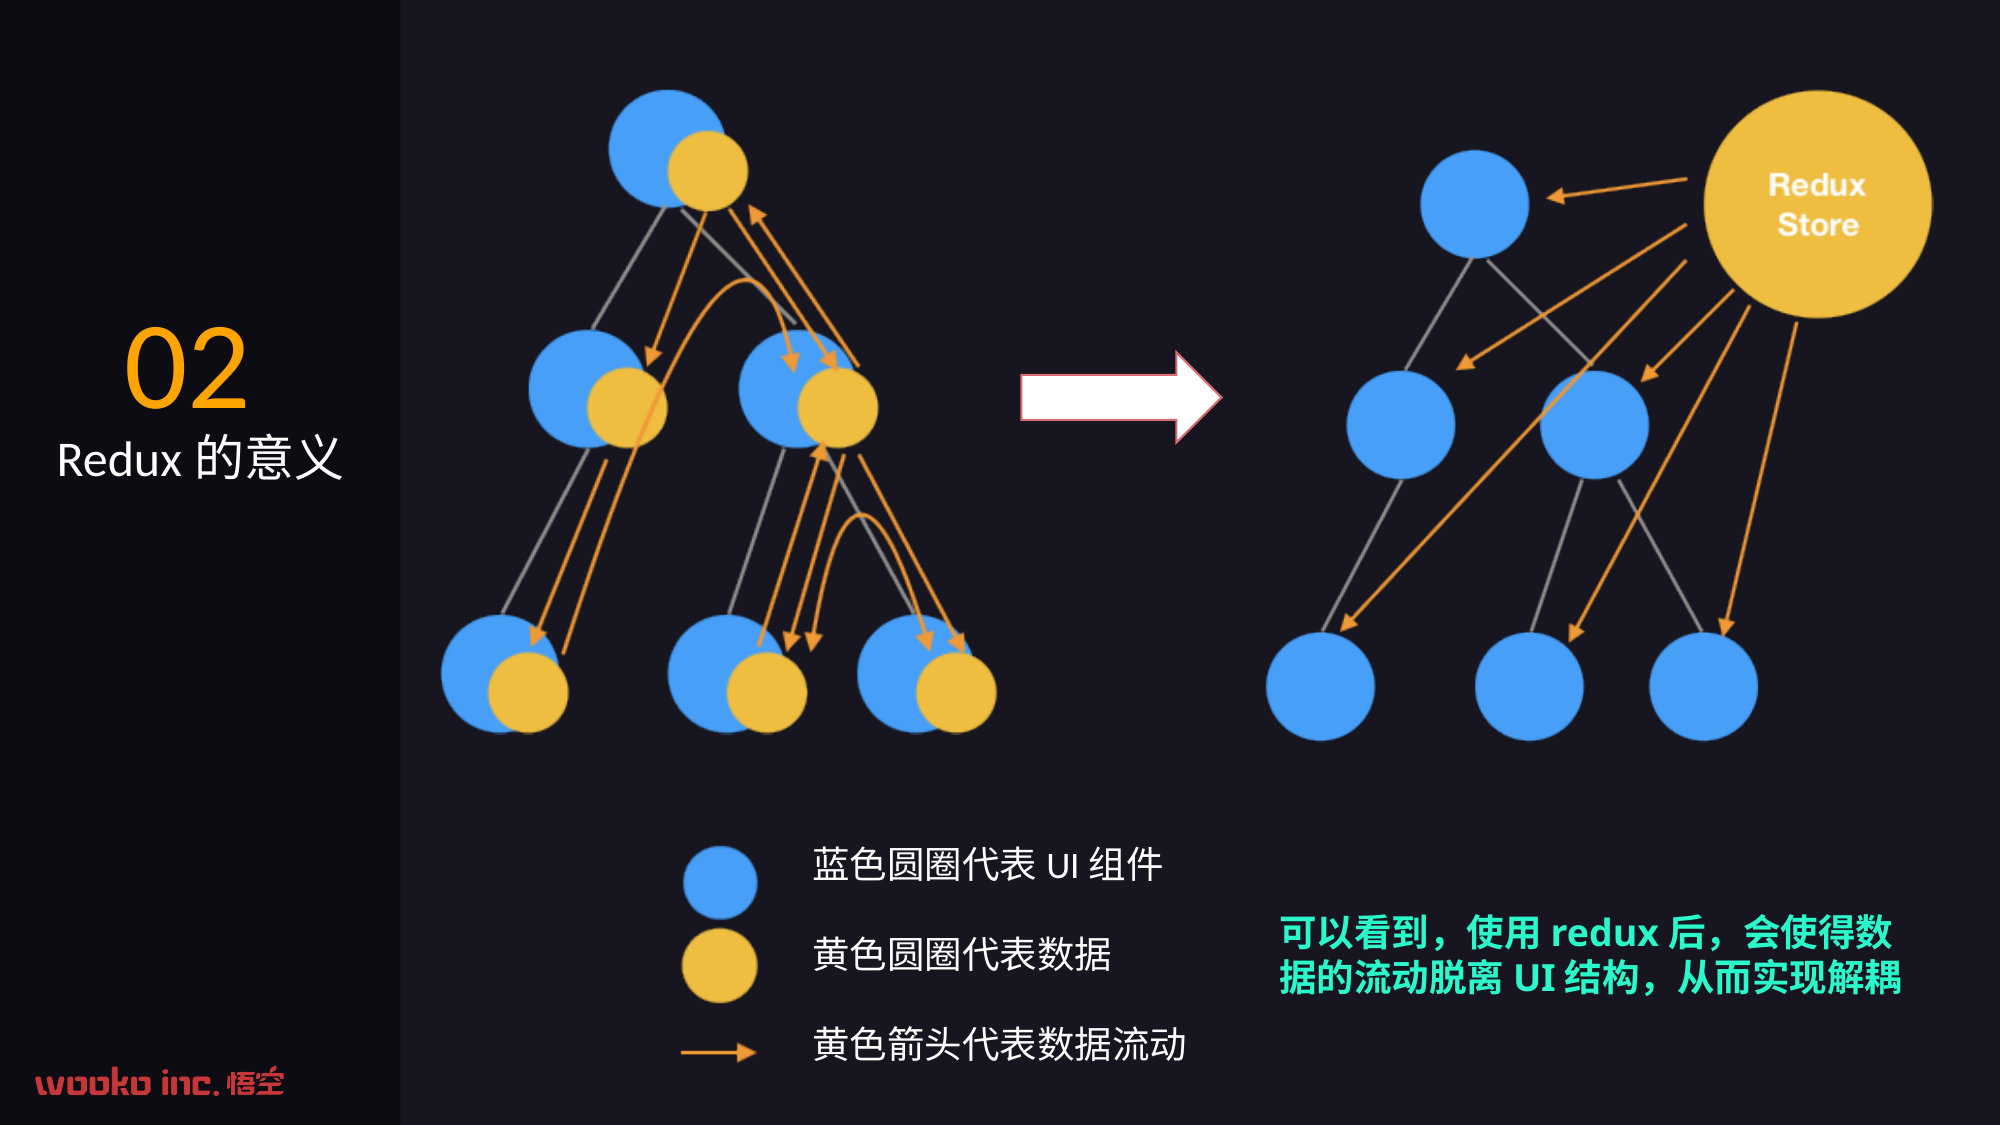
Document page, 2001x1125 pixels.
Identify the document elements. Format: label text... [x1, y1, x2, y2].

text_box 蓝色圆圈代表UI组件 黄色圆圈代表数据 黄色箭头代表数据流动 [797, 833, 1203, 1074]
text_box 可以看到，使用redux后，会使得数据的流动脱离UI结构，从而实现解耦 [1264, 901, 1934, 1007]
picture [440, 88, 1001, 735]
text_box [0, 0, 401, 1125]
picture [35, 1065, 284, 1096]
text_box 02 [109, 275, 266, 441]
text_box Redux的意义 [41, 418, 359, 494]
text_box [1020, 349, 1223, 445]
picture [679, 844, 761, 1066]
picture [1264, 88, 1934, 743]
